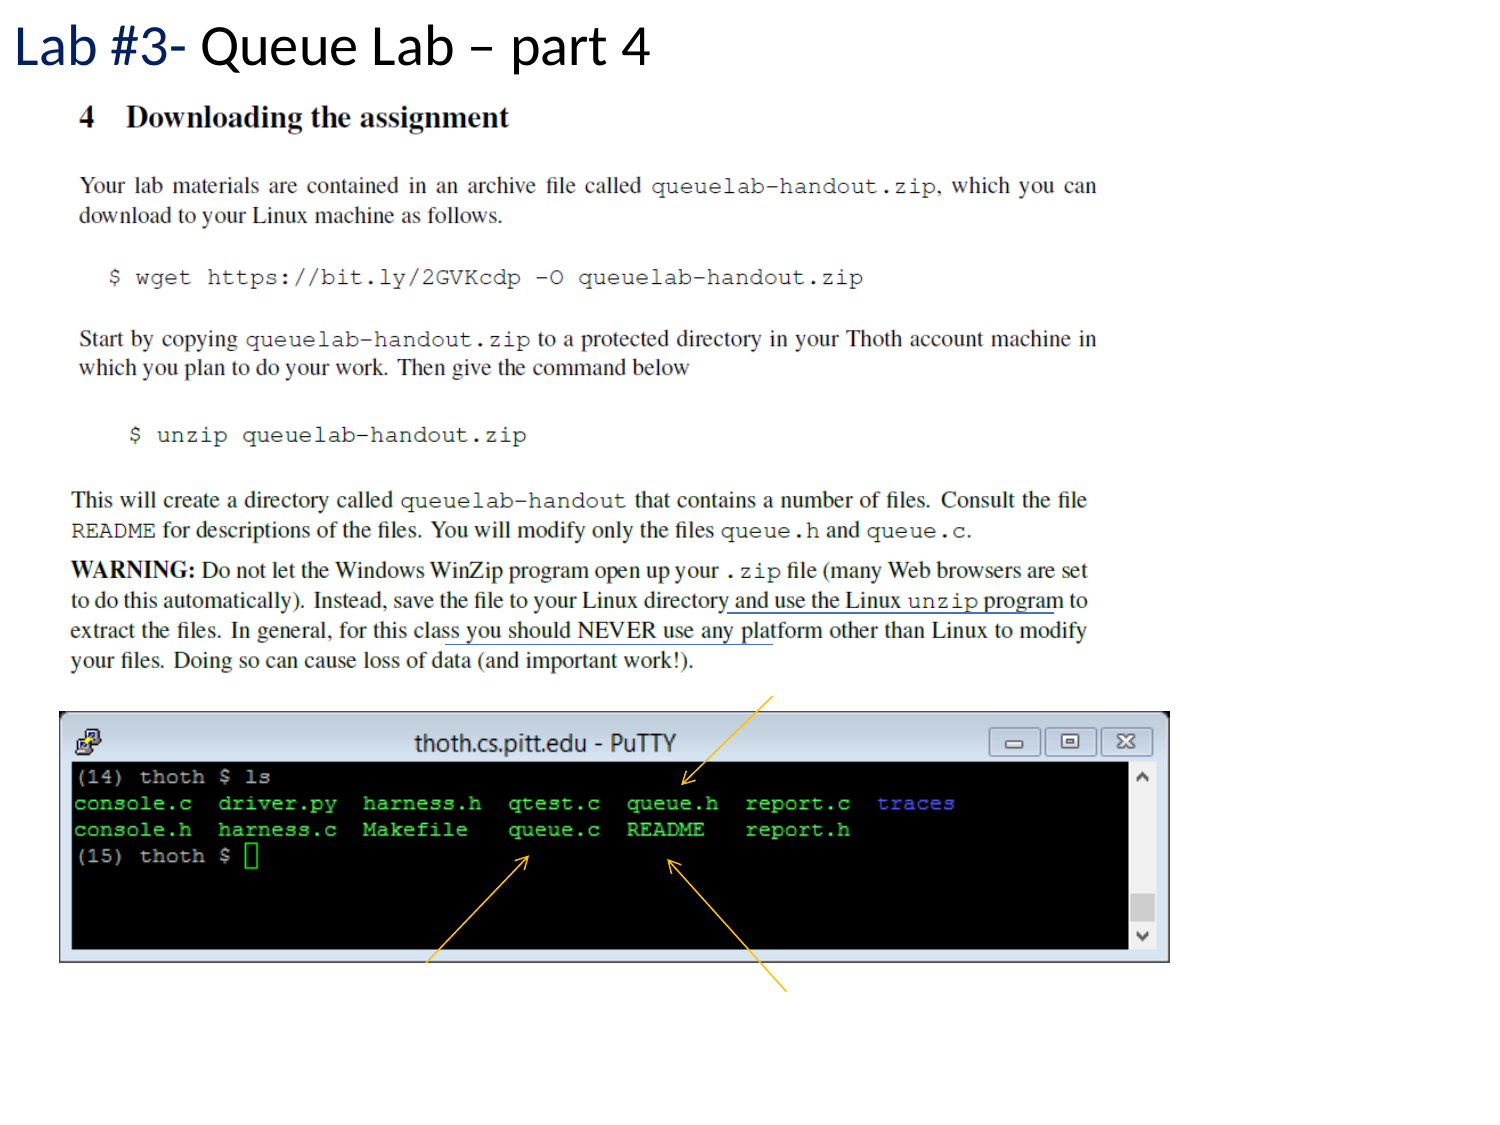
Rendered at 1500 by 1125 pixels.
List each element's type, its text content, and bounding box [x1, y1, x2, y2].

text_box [425, 855, 530, 963]
picture [59, 405, 1170, 963]
picture [59, 93, 1119, 403]
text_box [667, 858, 787, 992]
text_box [680, 696, 773, 786]
text_box Lab #3- Queue Lab – part 4 [0, 0, 1335, 85]
